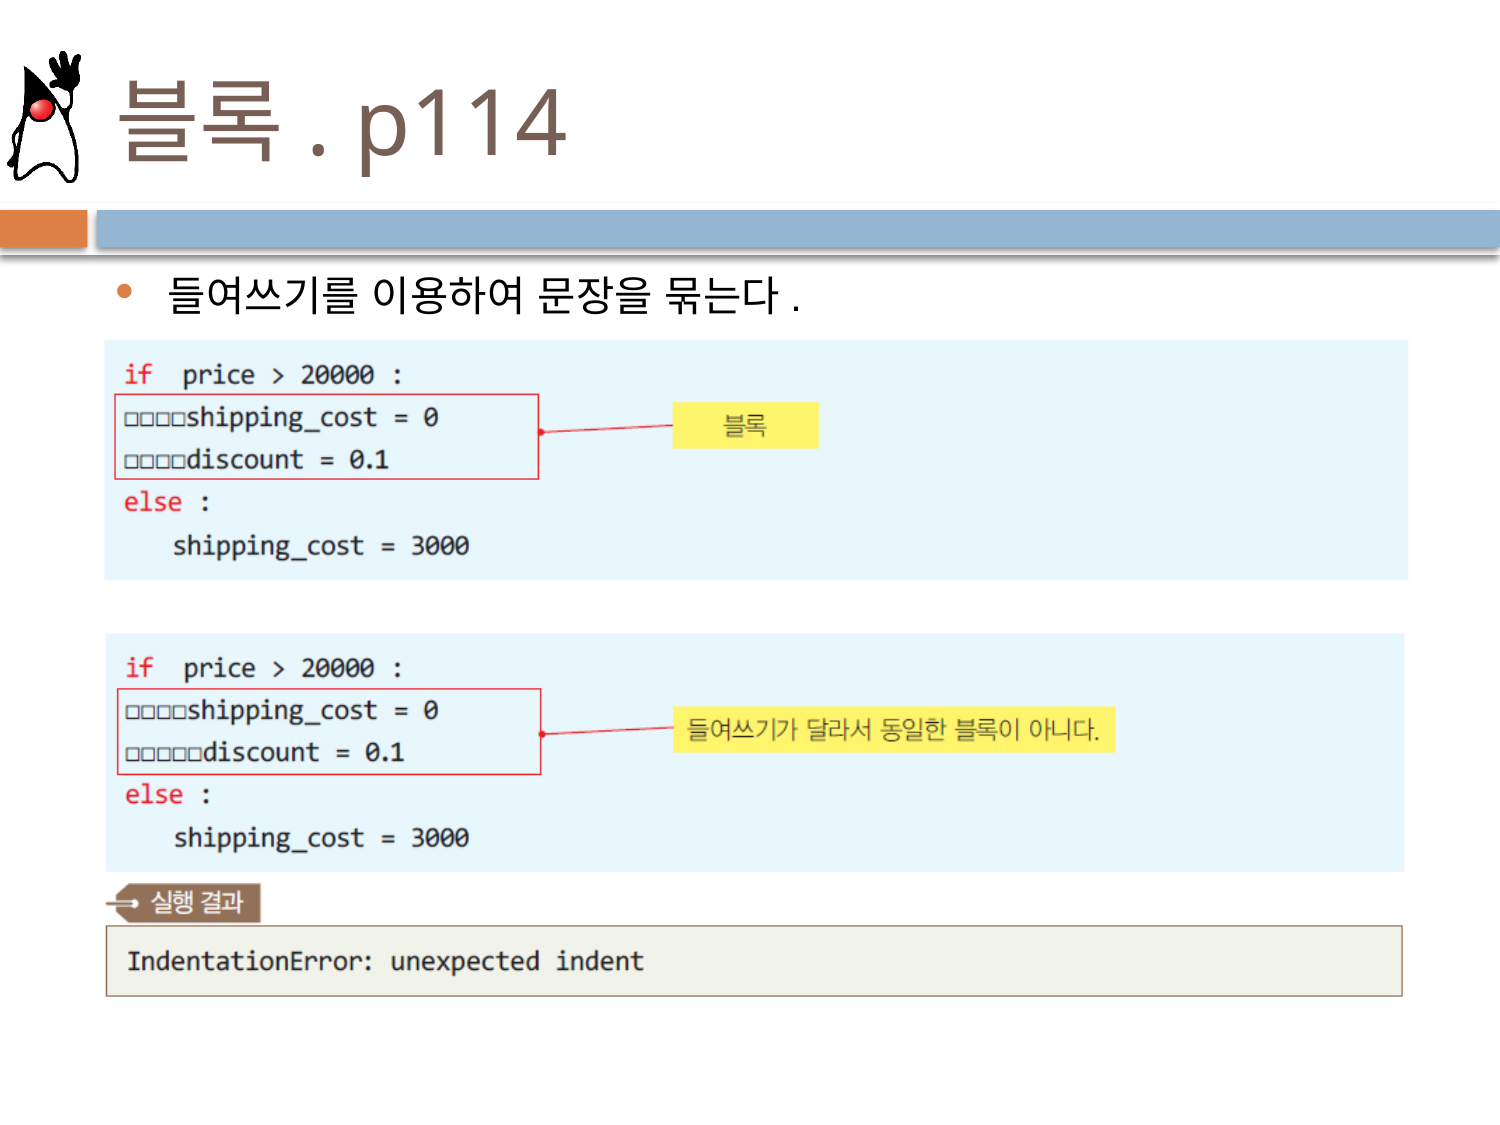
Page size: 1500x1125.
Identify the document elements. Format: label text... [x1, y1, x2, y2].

text_box 들여쓰기를 이용하여 문장을 묶는다. [100, 262, 1455, 1061]
picture [85, 614, 1424, 1004]
title 블록. p114 [100, 37, 1438, 200]
picture [7, 51, 81, 183]
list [85, 332, 1424, 593]
